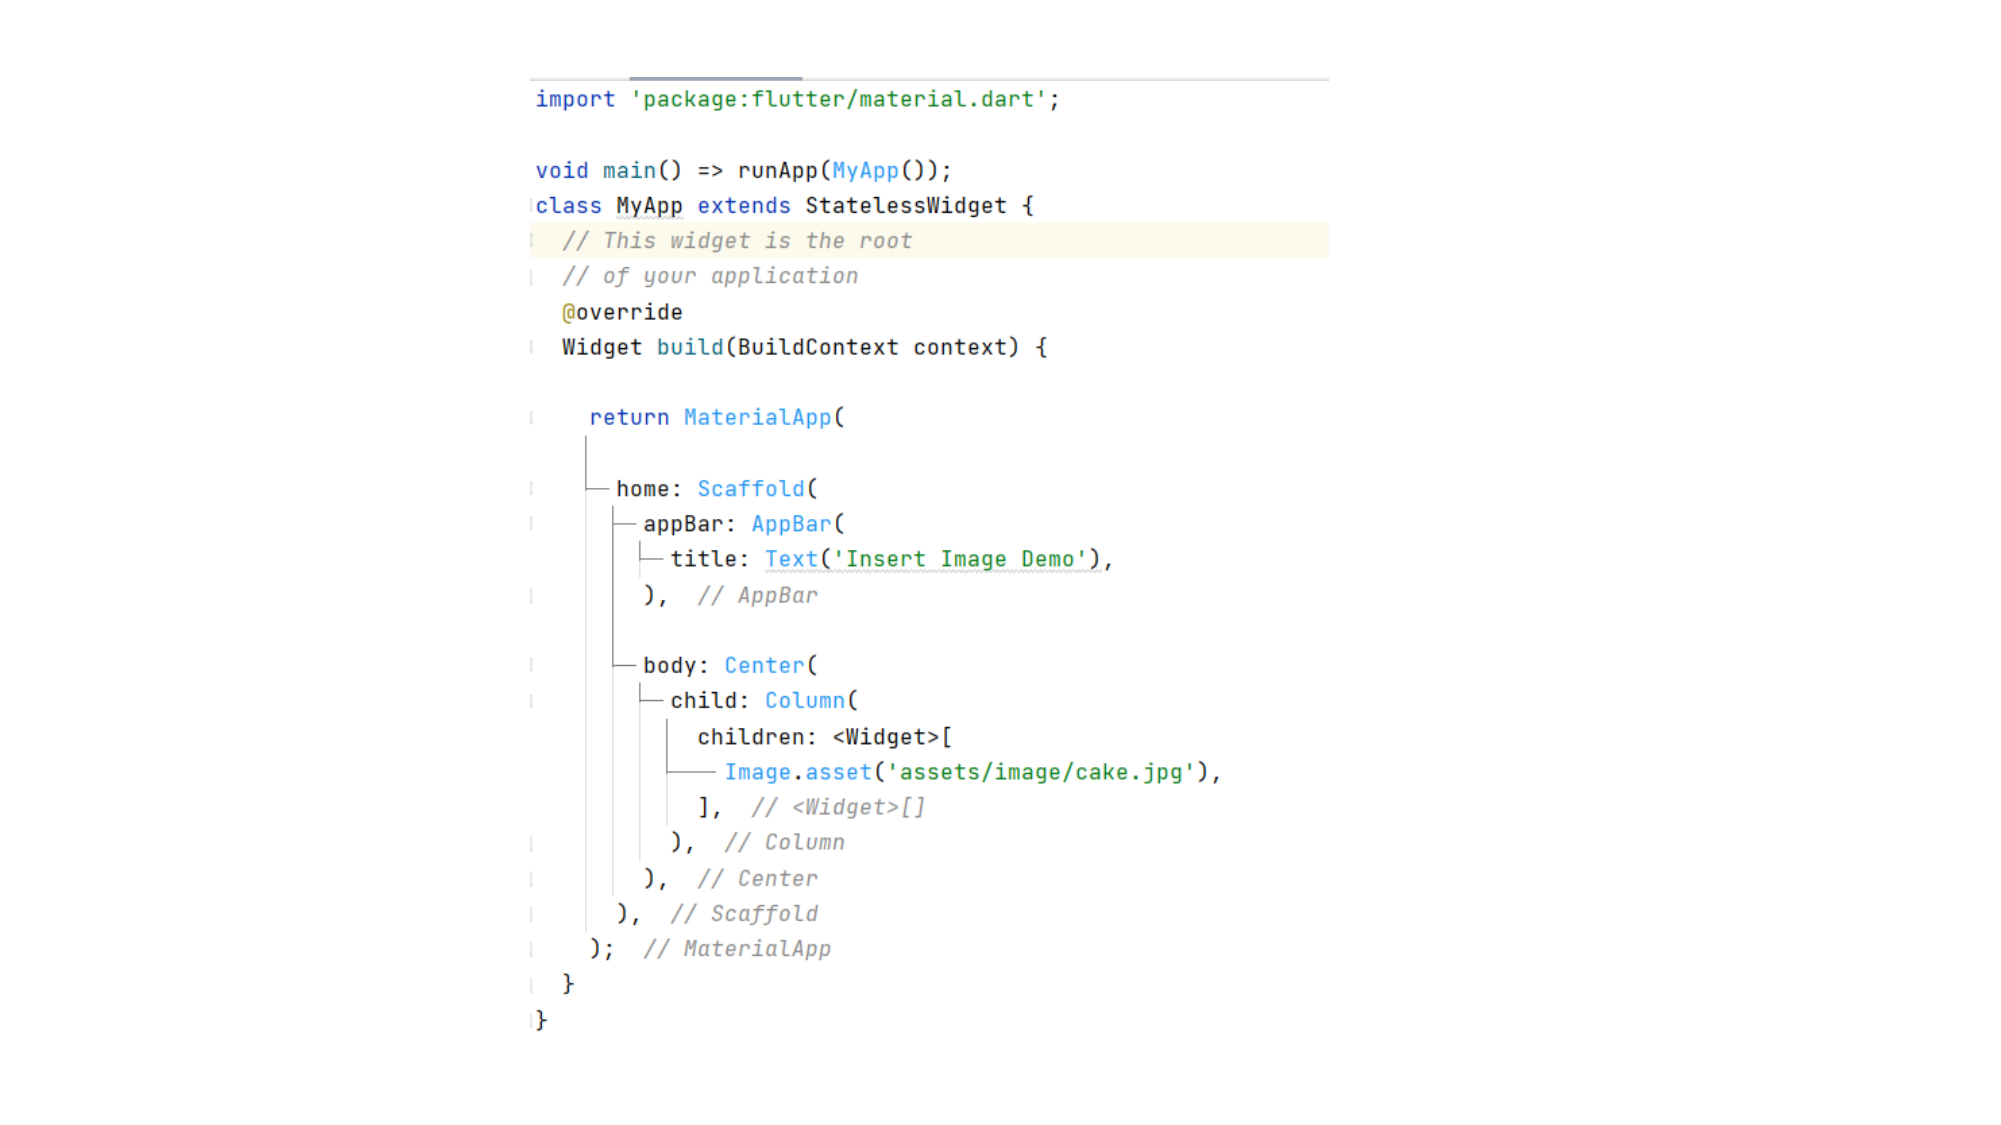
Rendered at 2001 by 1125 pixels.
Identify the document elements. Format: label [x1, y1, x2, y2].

list [529, 77, 1329, 1048]
